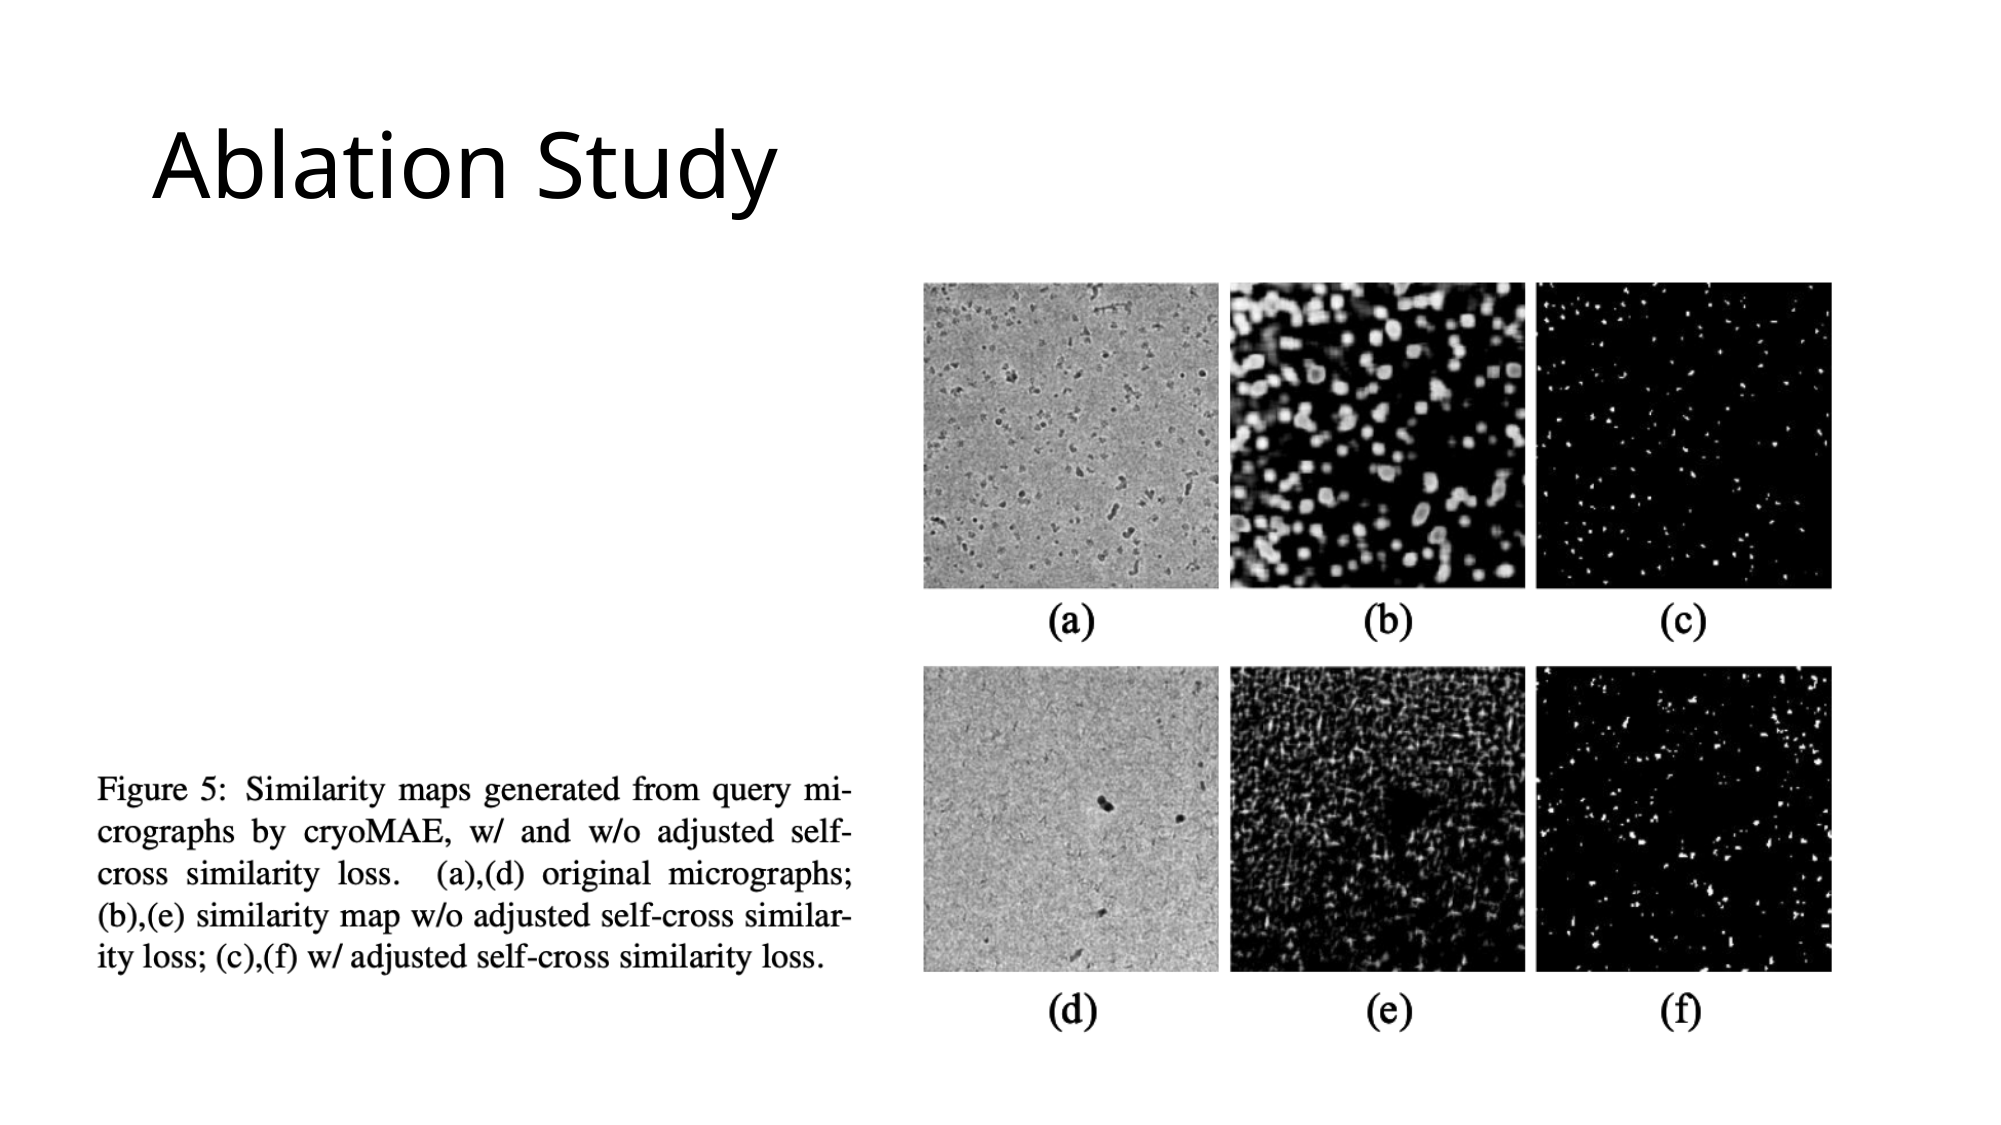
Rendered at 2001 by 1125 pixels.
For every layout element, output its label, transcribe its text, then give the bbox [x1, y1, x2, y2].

picture [81, 247, 1863, 1066]
title Ablation Study [137, 59, 1863, 278]
